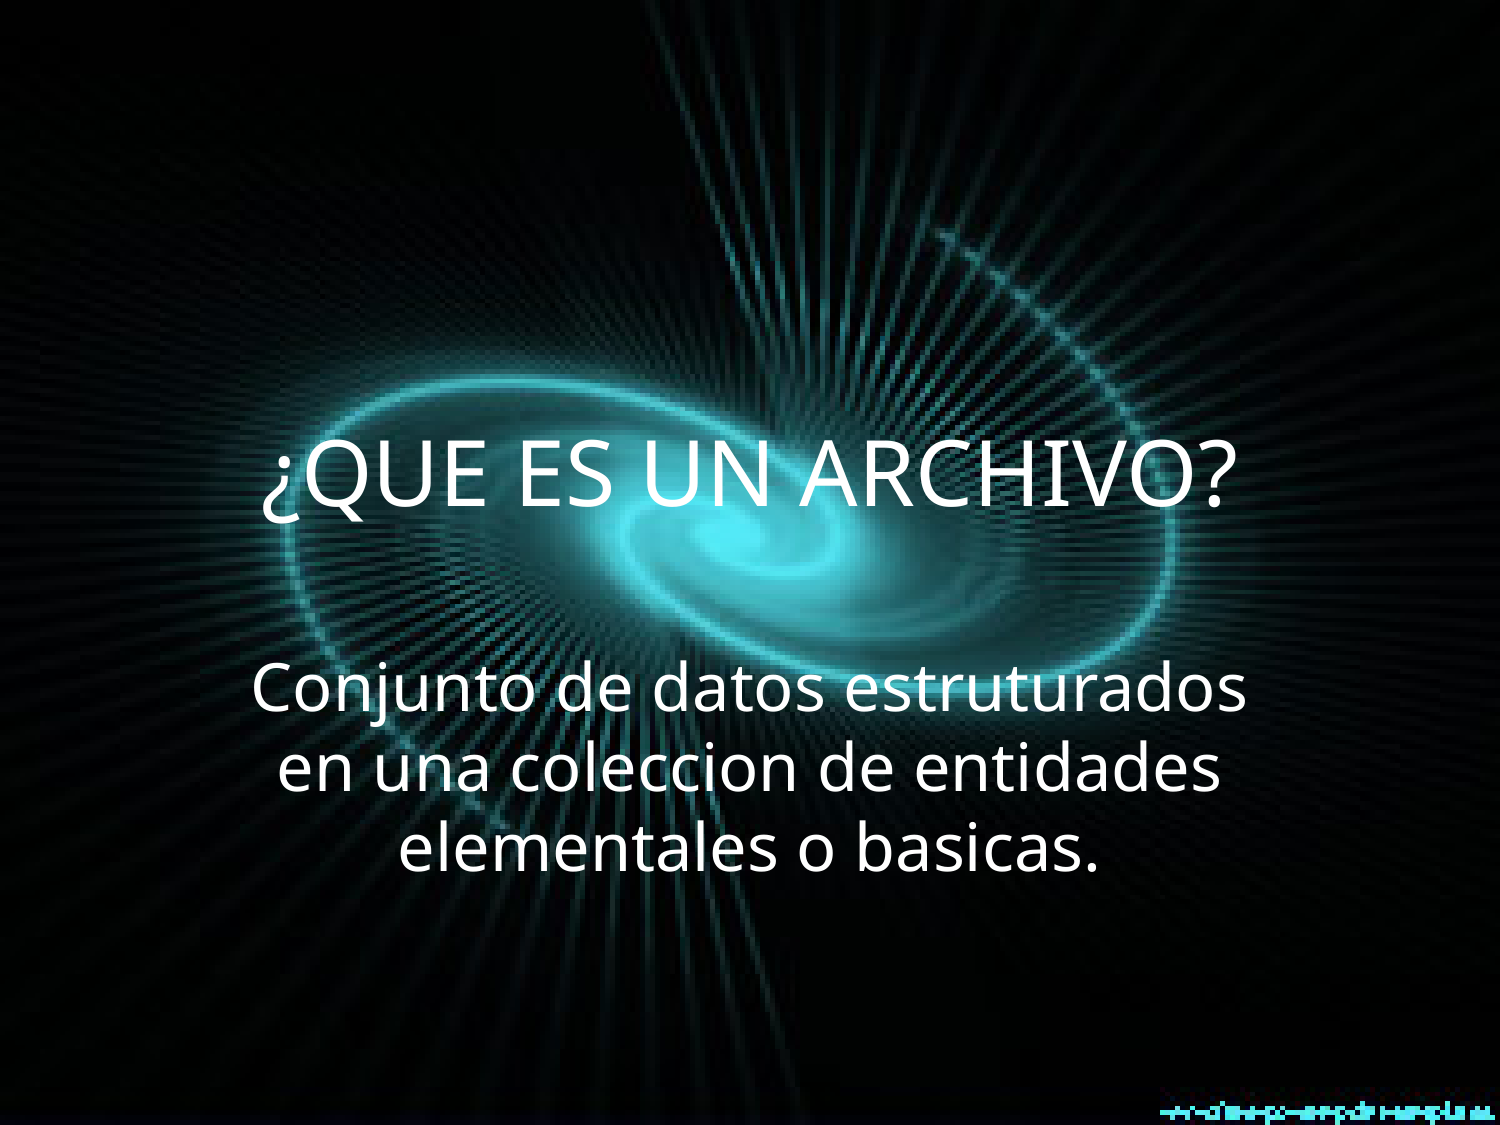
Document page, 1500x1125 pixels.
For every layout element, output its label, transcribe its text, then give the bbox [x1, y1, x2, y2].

title ¿QUE ES UN ARCHIVO? [112, 349, 1388, 591]
picture [0, 0, 1500, 1125]
subtitle Conjunto de datos estruturados en una coleccion de entidades elementales o basicas. [225, 637, 1275, 925]
